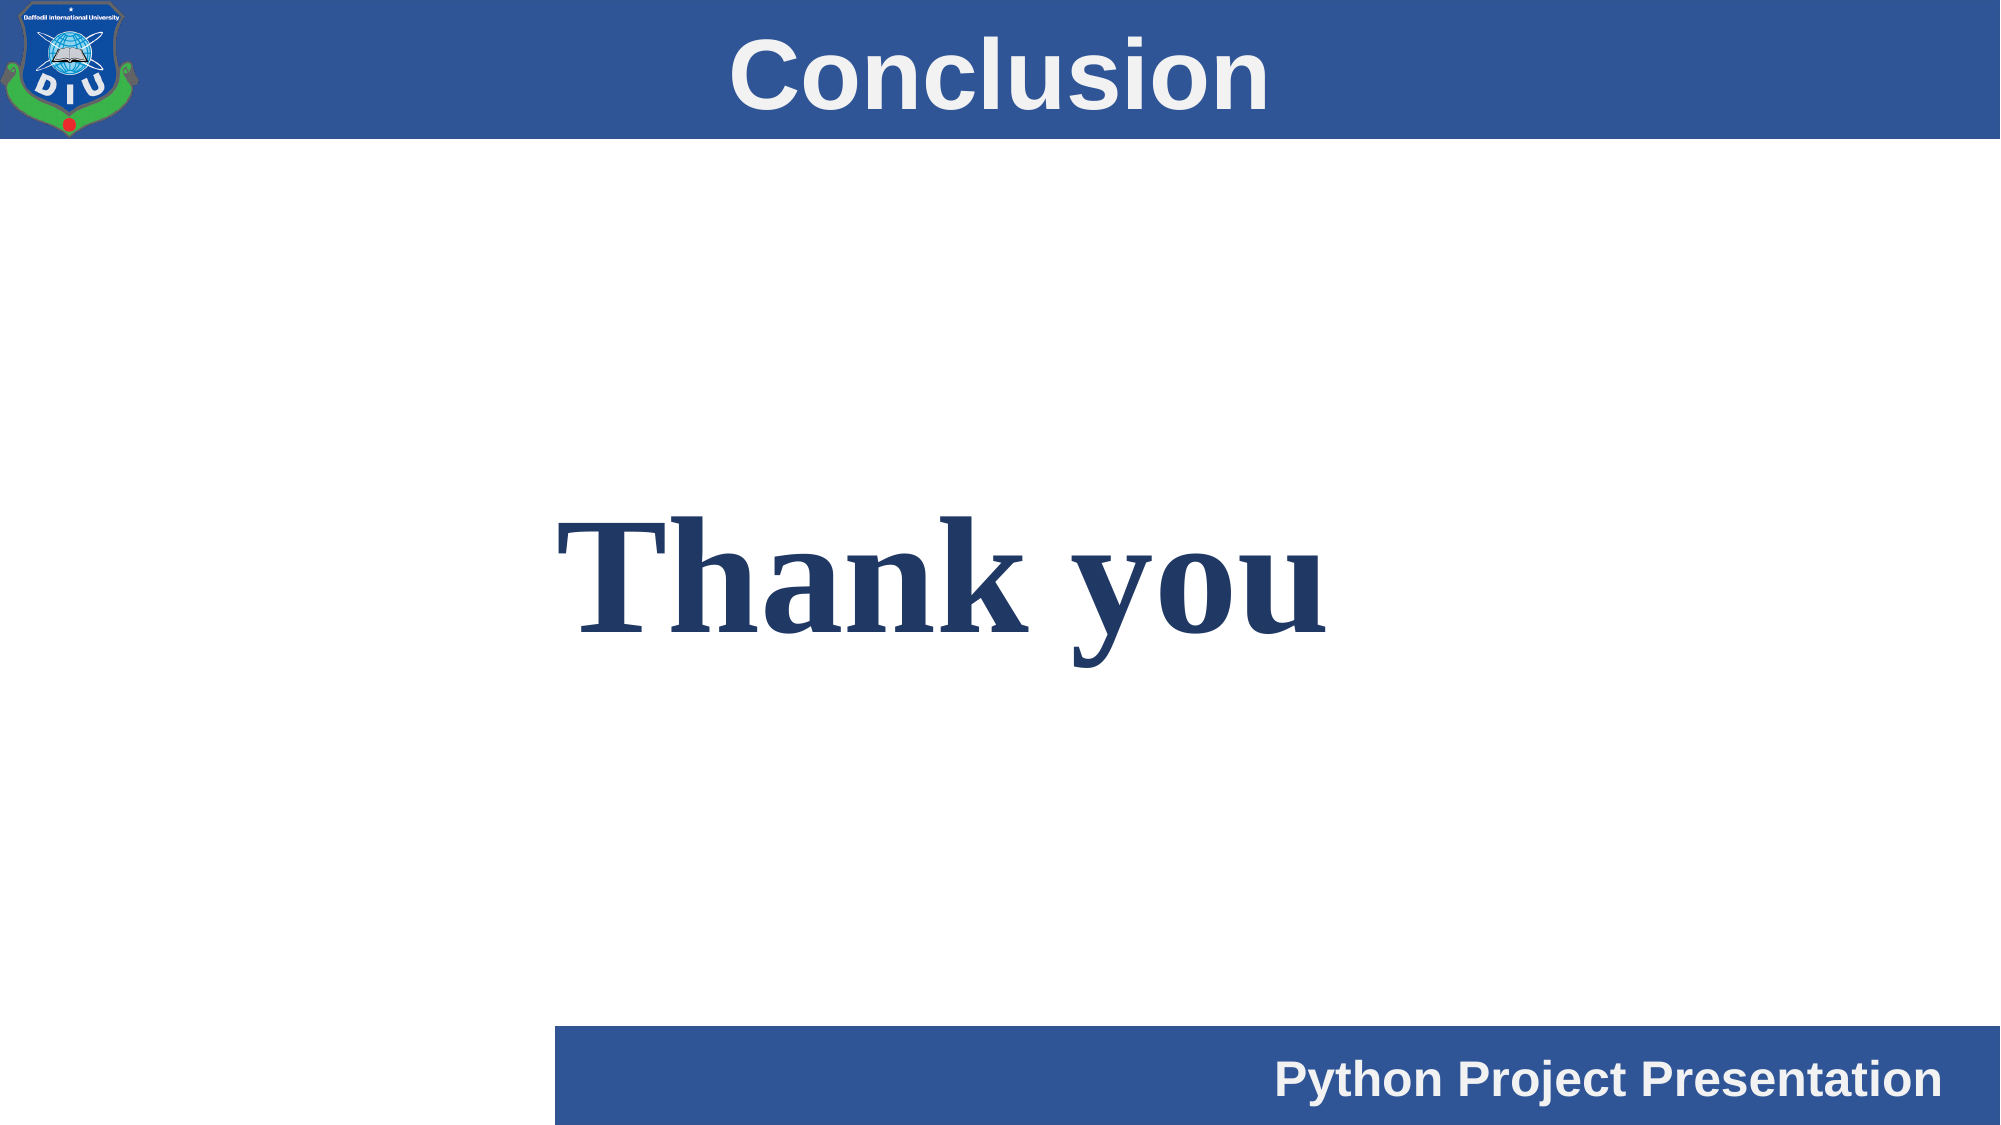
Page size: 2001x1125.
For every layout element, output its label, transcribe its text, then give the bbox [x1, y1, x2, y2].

picture [0, 0, 139, 139]
text_box Python Project Presentation [555, 1026, 2000, 1125]
text_box Thank you [541, 458, 1357, 673]
text_box Conclusion [139, 0, 2000, 139]
